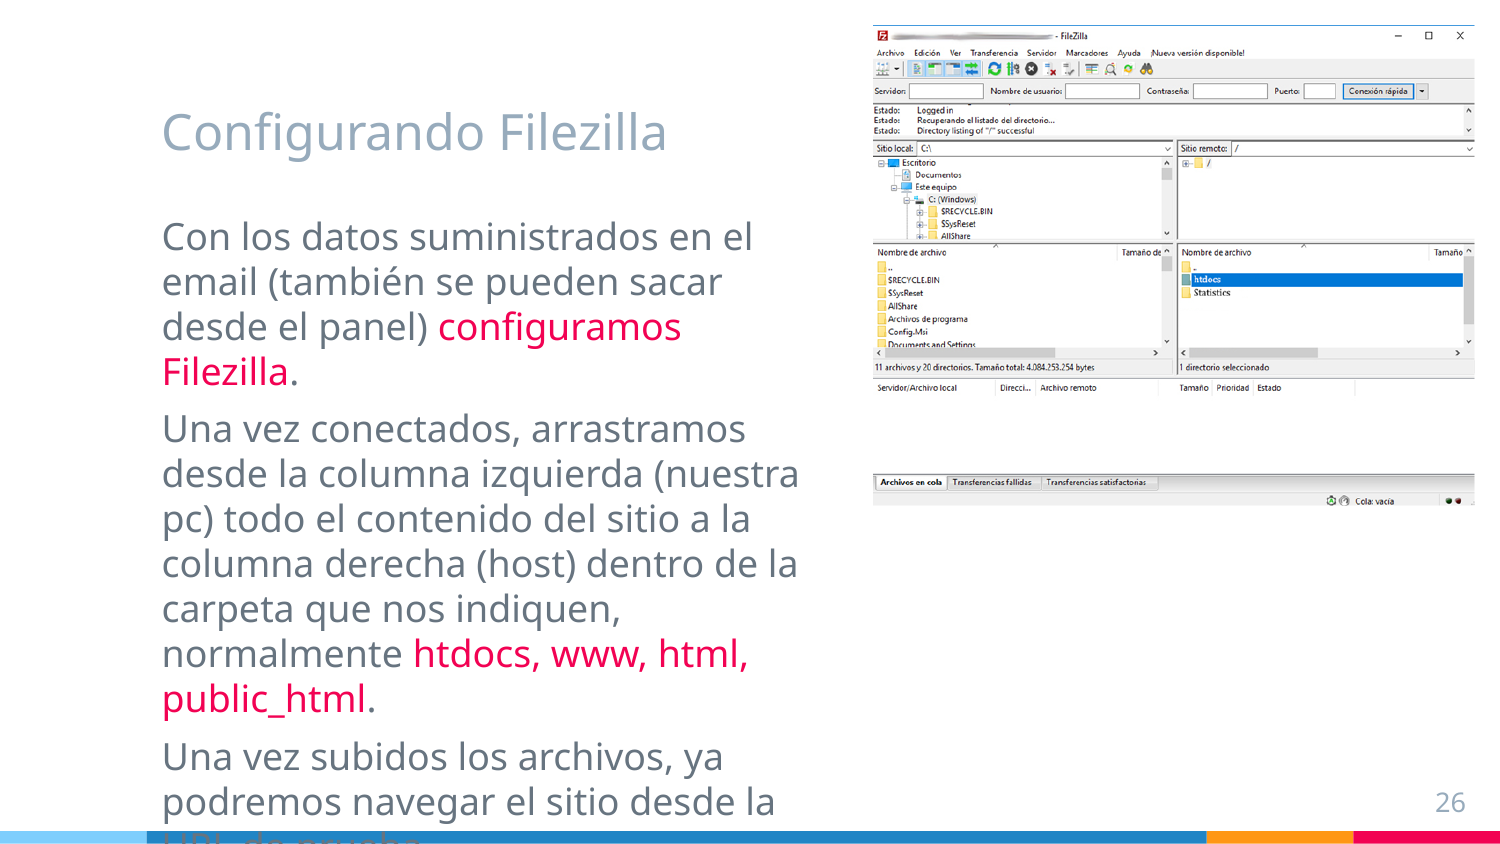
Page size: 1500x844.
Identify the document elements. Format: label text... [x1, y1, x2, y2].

picture [872, 24, 1476, 506]
slide_number 26 [1391, 770, 1482, 822]
list Con los datos suministrados en el email (también se pueden sacar desde el panel) configuramos Filezilla. Una vez conectados, arrastramos desde la columna izquierda (nuestra pc) todo el contenido del sitio a la columna derecha (host) dentro de la carpeta que nos indiquen, normalmente htdocs, www, html, public_html. Una vez subidos los archivos, ya podremos navegar el sitio desde la URL de prueba. [146, 197, 824, 390]
title Configurando Filezilla [146, 85, 848, 455]
